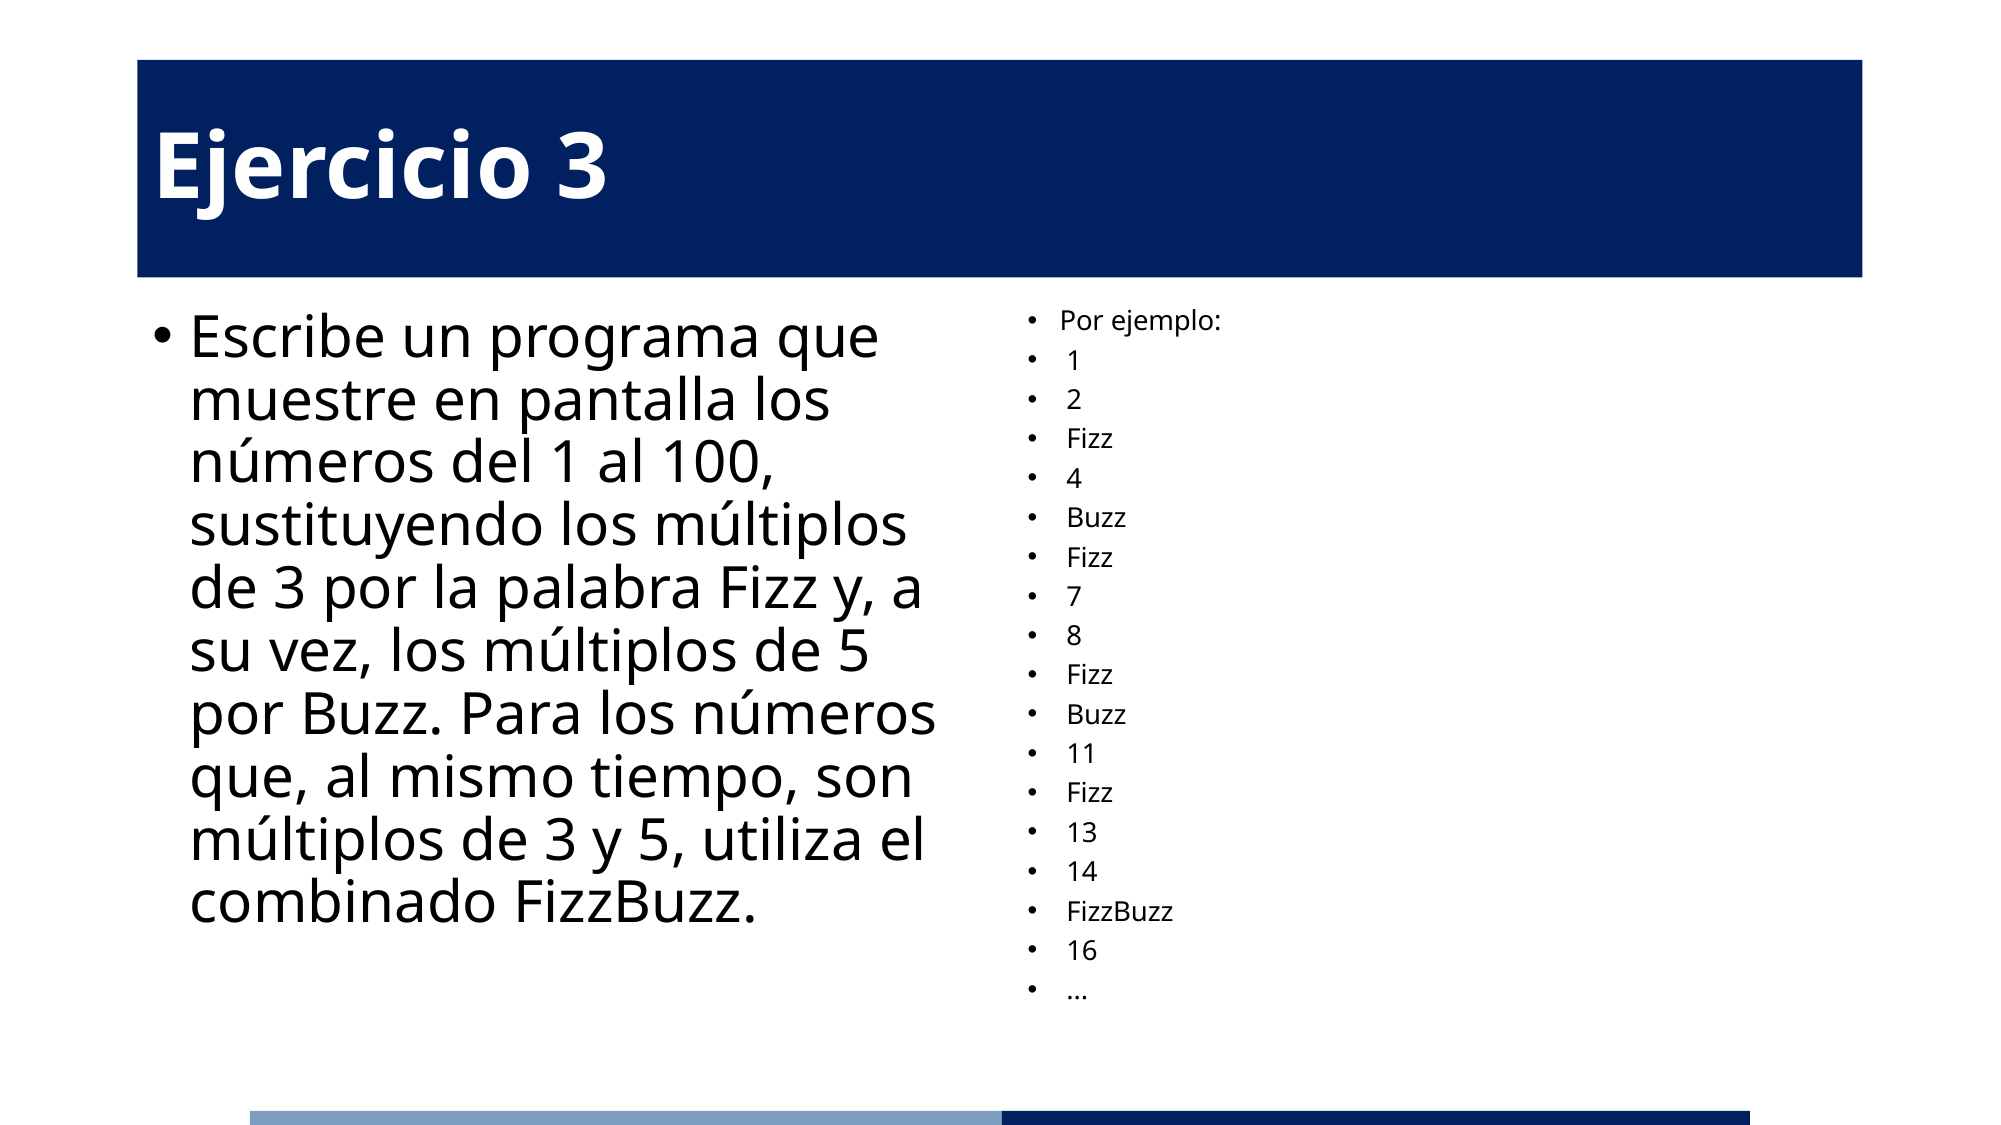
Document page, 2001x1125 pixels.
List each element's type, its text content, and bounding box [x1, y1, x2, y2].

list Por ejemplo: 1 2 Fizz 4 Buzz Fizz 7 8 Fizz Buzz 11 Fizz 13 14 FizzBuzz 16 ... [1012, 299, 1863, 1014]
title Ejercicio 3 [137, 59, 1863, 278]
list Escribe un programa que muestre en pantalla los números del 1 al 100, sustituyendo los múltiplos de 3 por la palabra Fizz y, a su vez, los múltiplos de 5 por Buzz. Para los números que, al mismo tiempo, son múltiplos de 3 y 5, utiliza el combinado FizzBuzz. [137, 299, 988, 1014]
